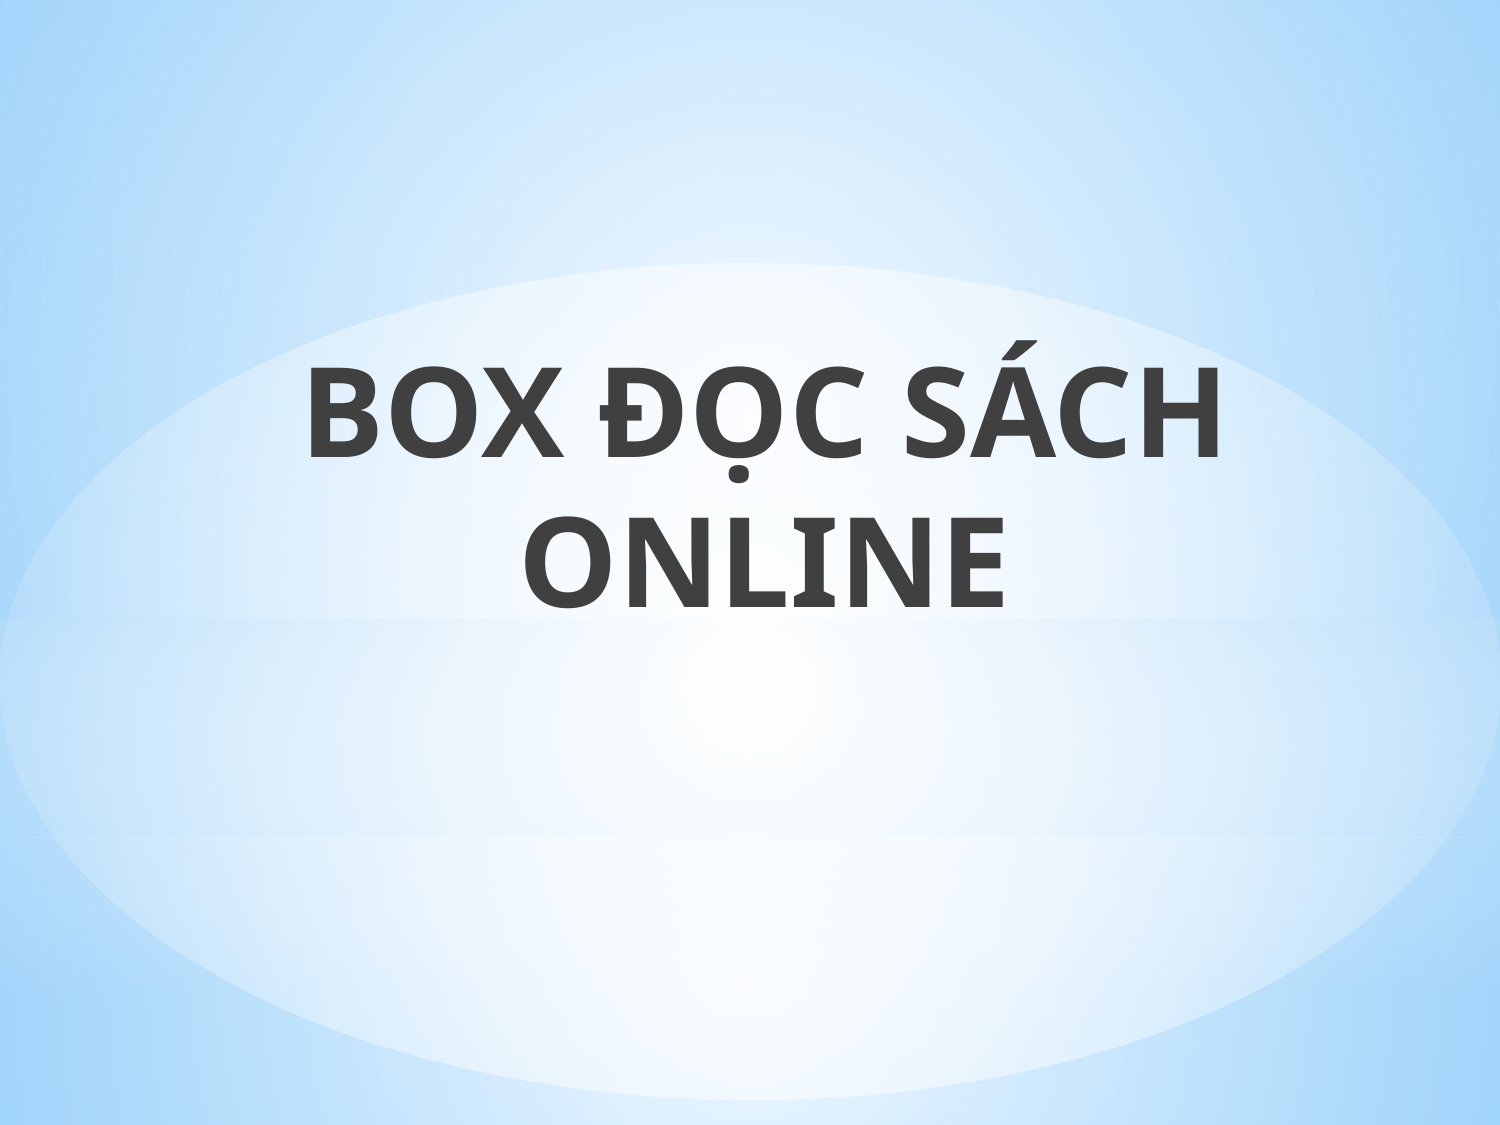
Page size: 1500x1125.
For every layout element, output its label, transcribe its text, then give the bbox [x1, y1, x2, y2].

text_box BOX ĐỌC SÁCH ONLINE [0, 324, 1500, 1006]
